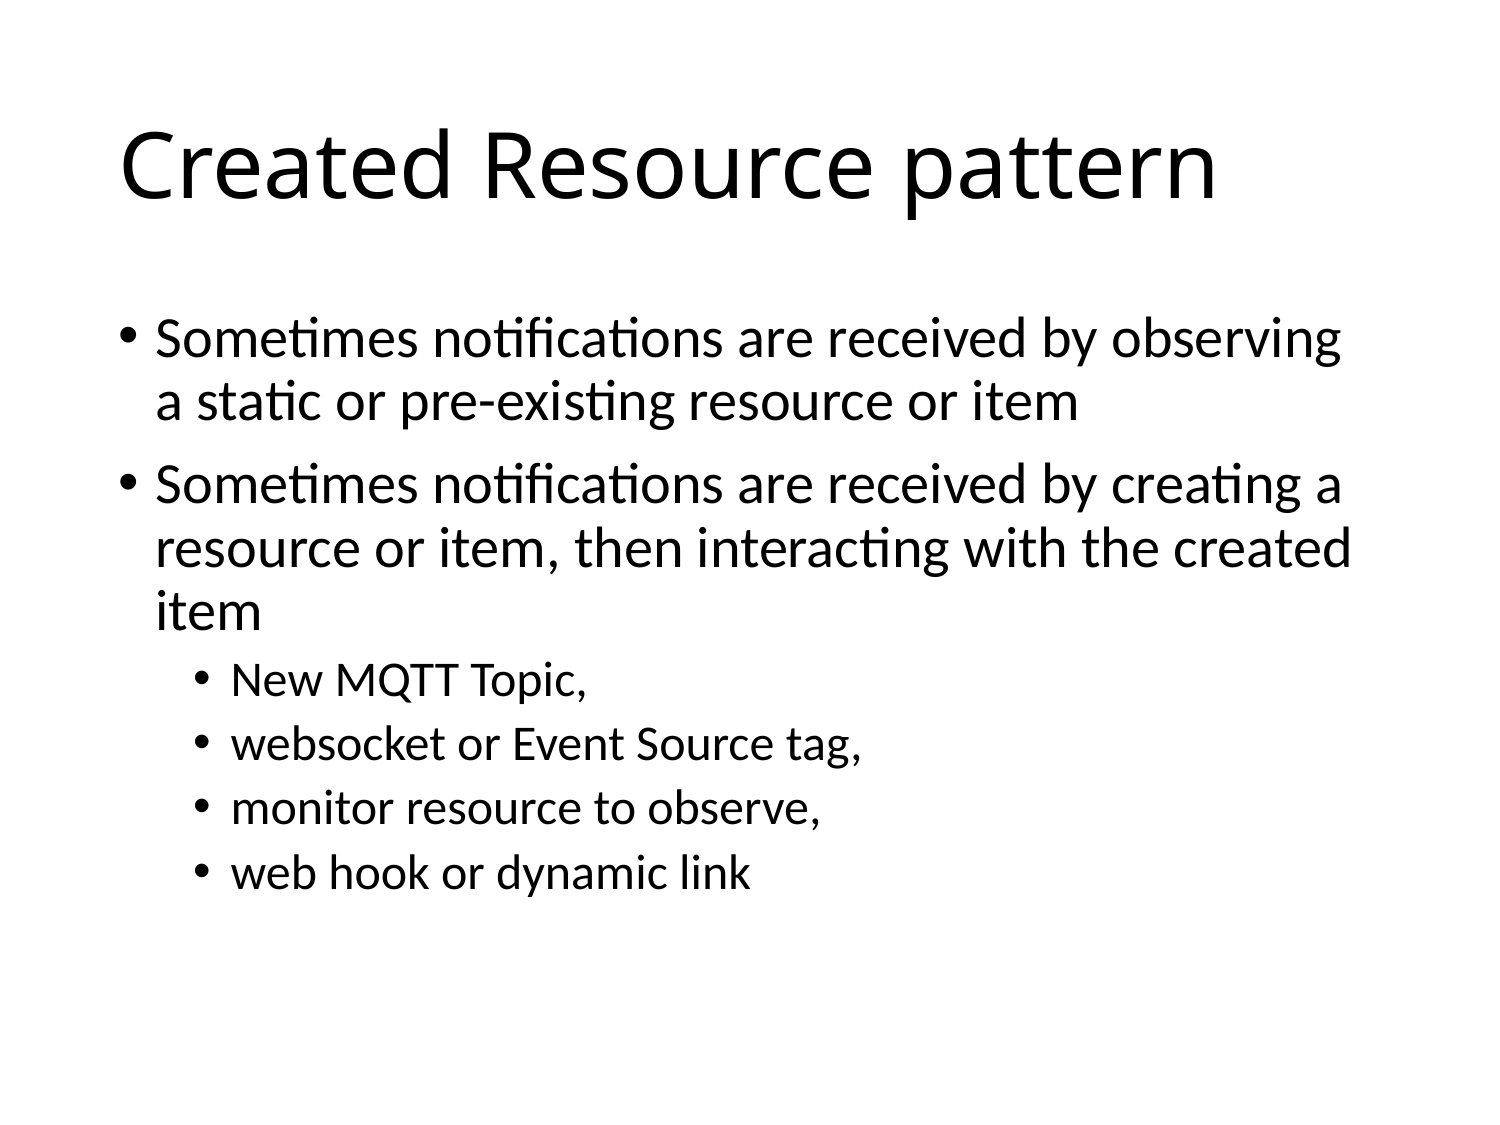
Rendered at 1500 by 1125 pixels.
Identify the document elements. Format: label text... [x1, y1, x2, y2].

title Created Resource pattern [103, 59, 1397, 278]
list Sometimes notifications are received by observing a static or pre-existing resource or item Sometimes notifications are received by creating a resource or item, then interacting with the created item New MQTT Topic, websocket or Event Source tag, monitor resource to observe, web hook or dynamic link [103, 299, 1397, 1014]
